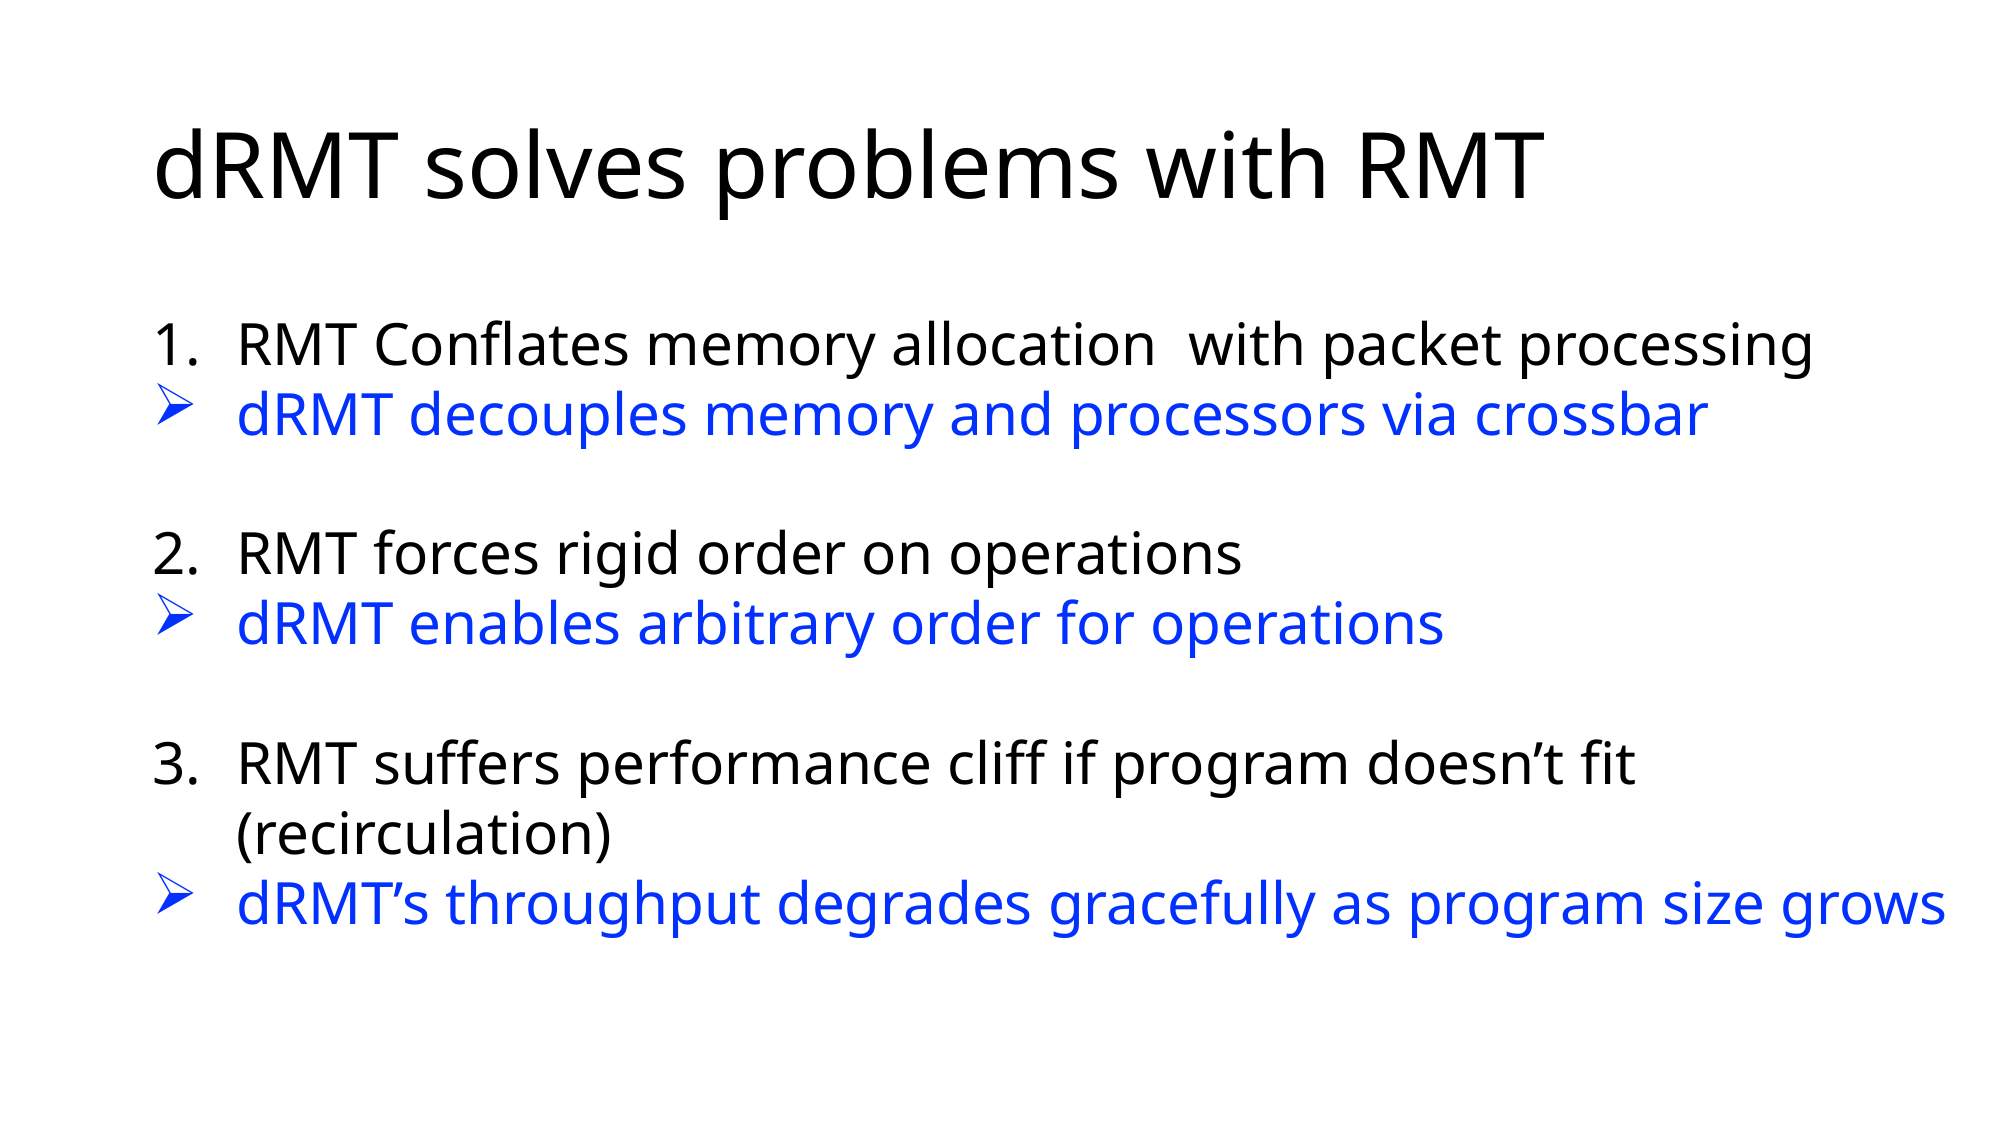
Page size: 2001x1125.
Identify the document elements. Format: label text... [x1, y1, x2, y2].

list RMT Conflates memory allocation with packet processing dRMT decouples memory and processors via crossbar RMT forces rigid order on operations dRMT enables arbitrary order for operations RMT suffers performance cliff if program doesn’t fit (recirculation) dRMT’s throughput degrades gracefully as program size grows [137, 299, 2000, 1014]
title dRMT solves problems with RMT [137, 59, 1863, 278]
